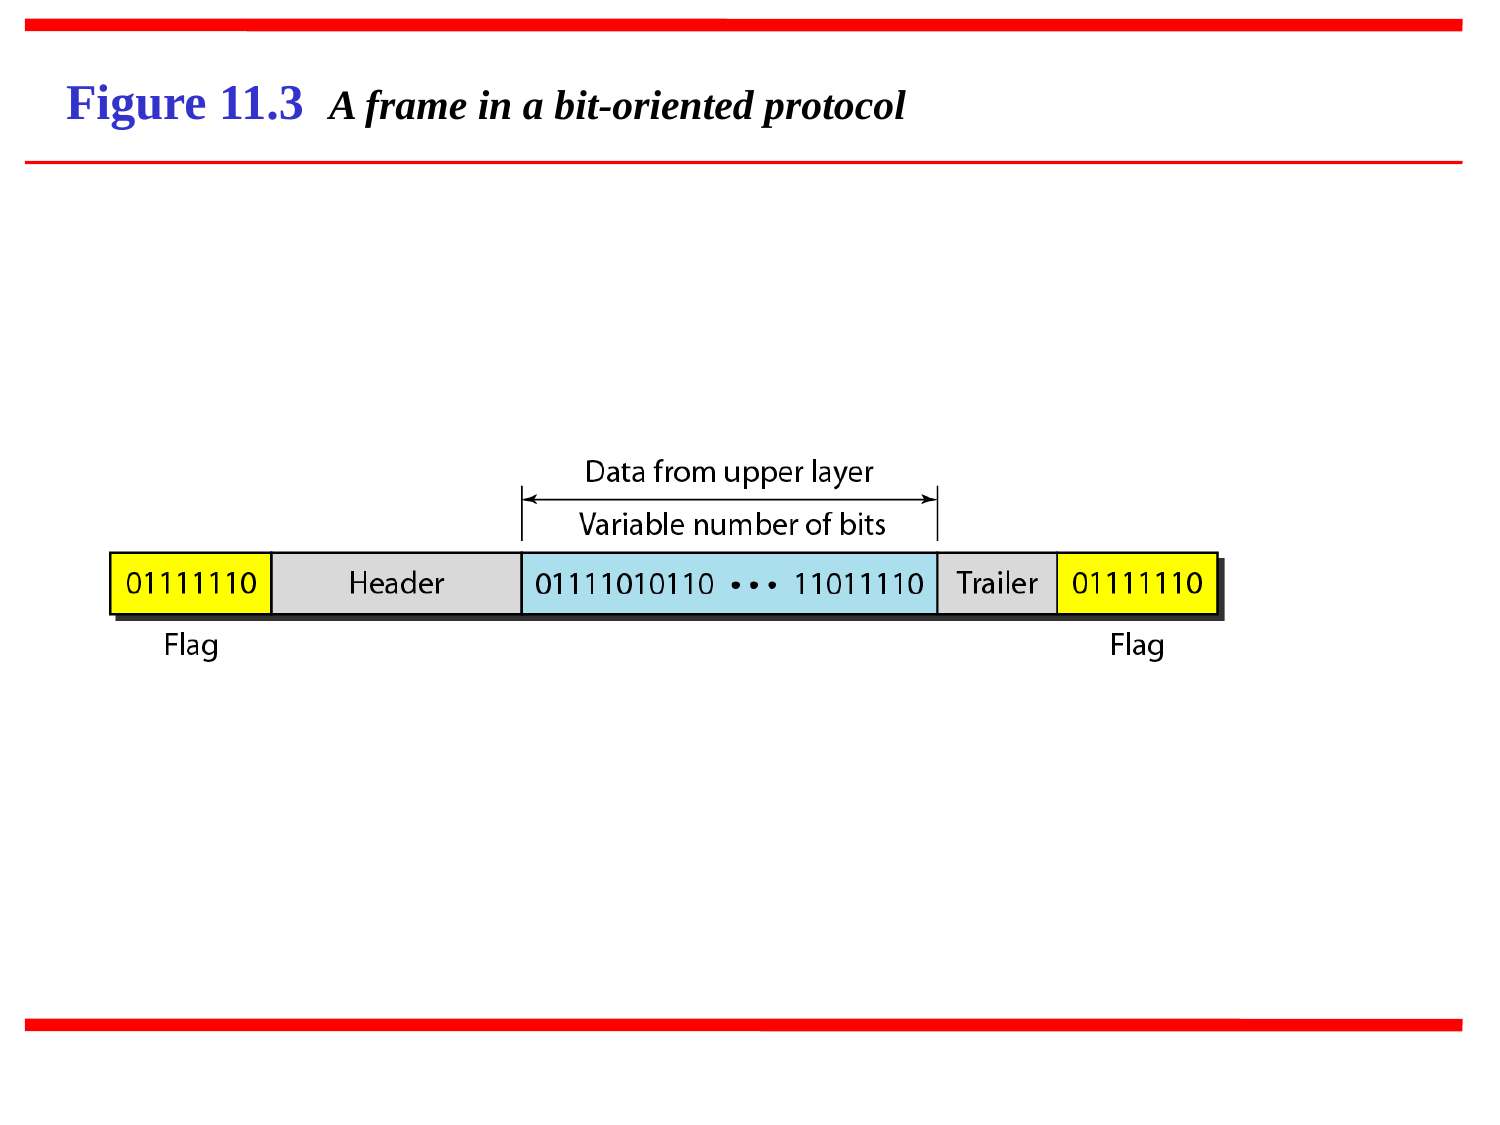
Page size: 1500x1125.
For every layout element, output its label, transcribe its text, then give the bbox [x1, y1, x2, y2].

text_box Figure 11.3 A frame in a bit-oriented protocol [51, 62, 922, 138]
picture [109, 455, 1226, 663]
